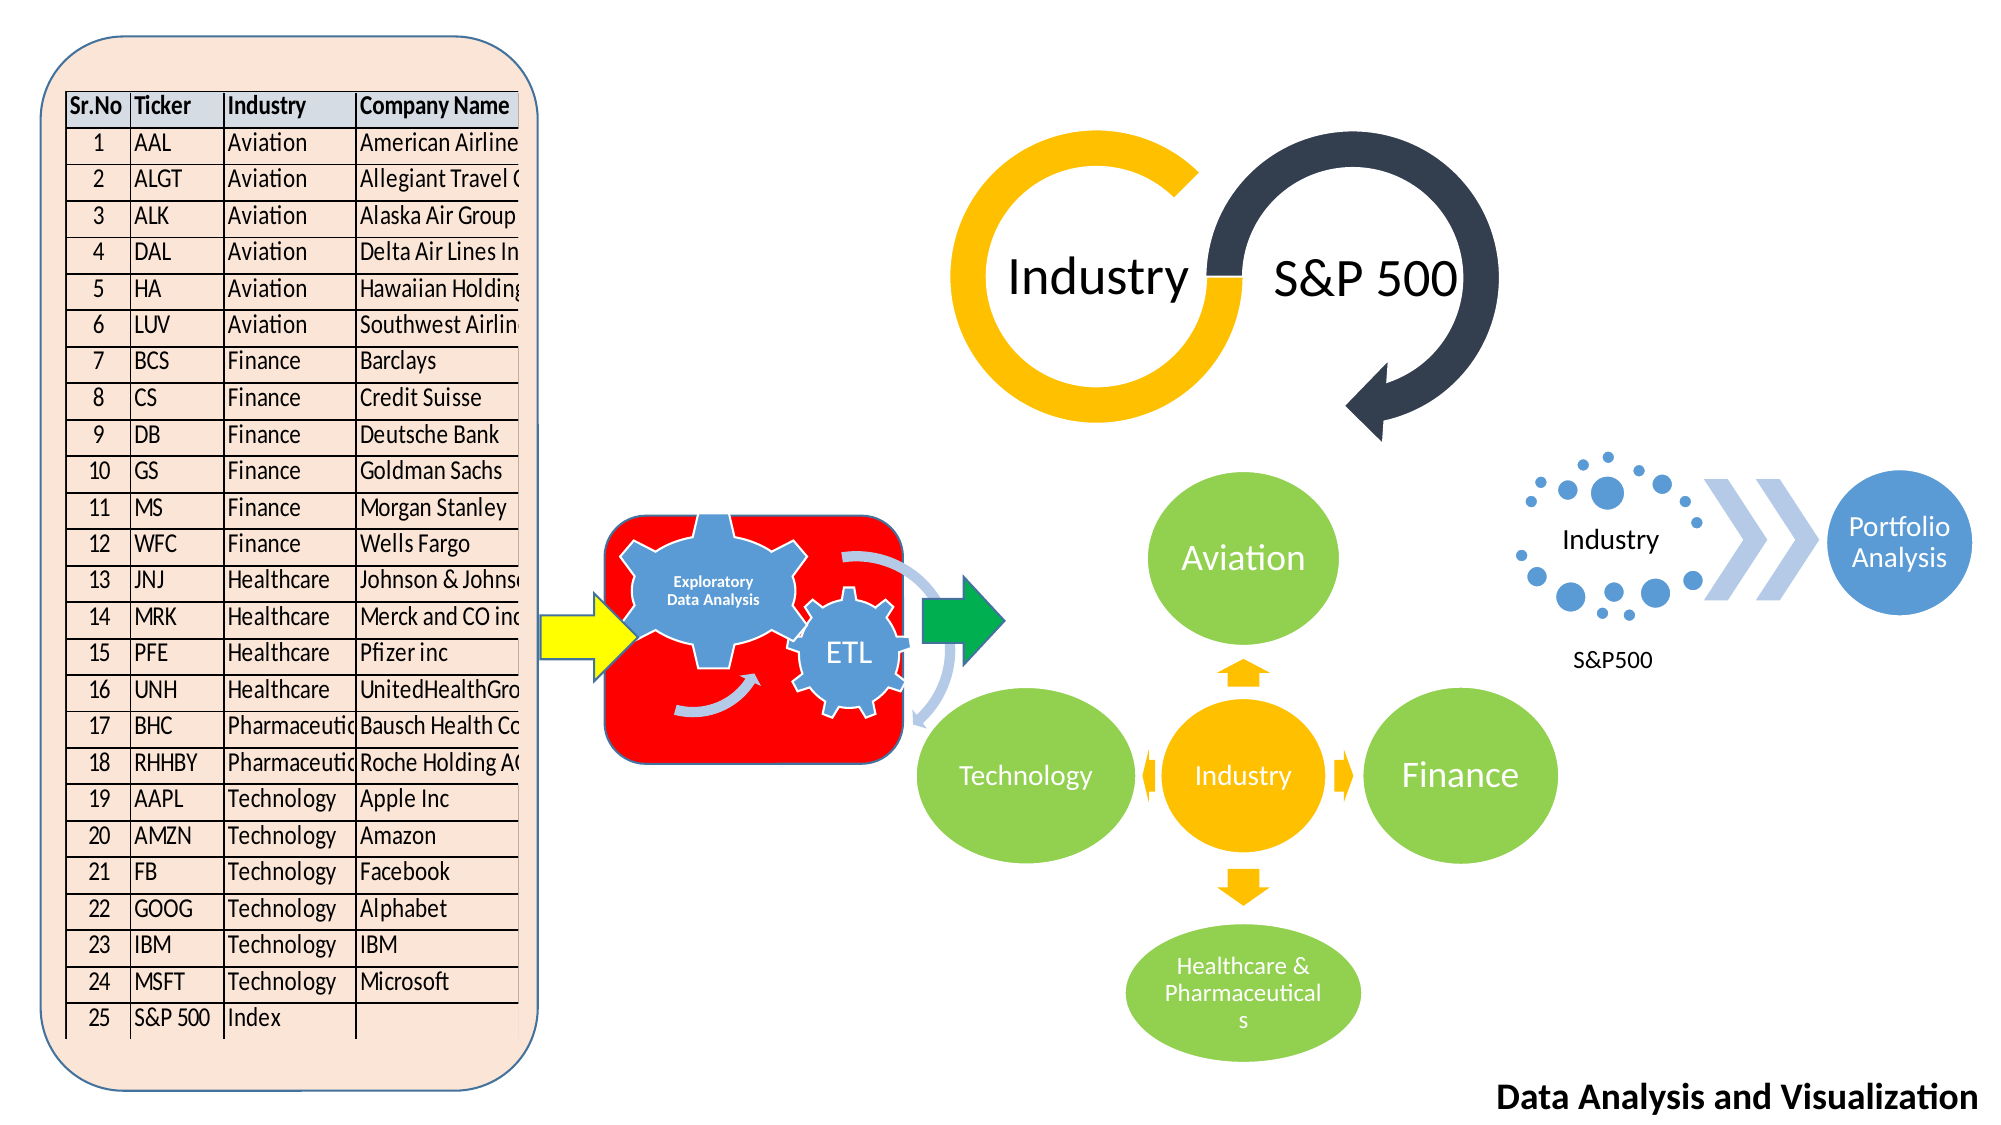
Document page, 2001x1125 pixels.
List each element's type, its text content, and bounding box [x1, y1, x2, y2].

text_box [1461, 450, 2000, 739]
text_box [872, 621, 1603, 1063]
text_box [65, 90, 520, 1041]
text_box Data Analysis and Visualization [1481, 1064, 2000, 1125]
text_box [39, 35, 539, 1092]
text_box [520, 454, 872, 764]
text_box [806, 106, 1820, 621]
